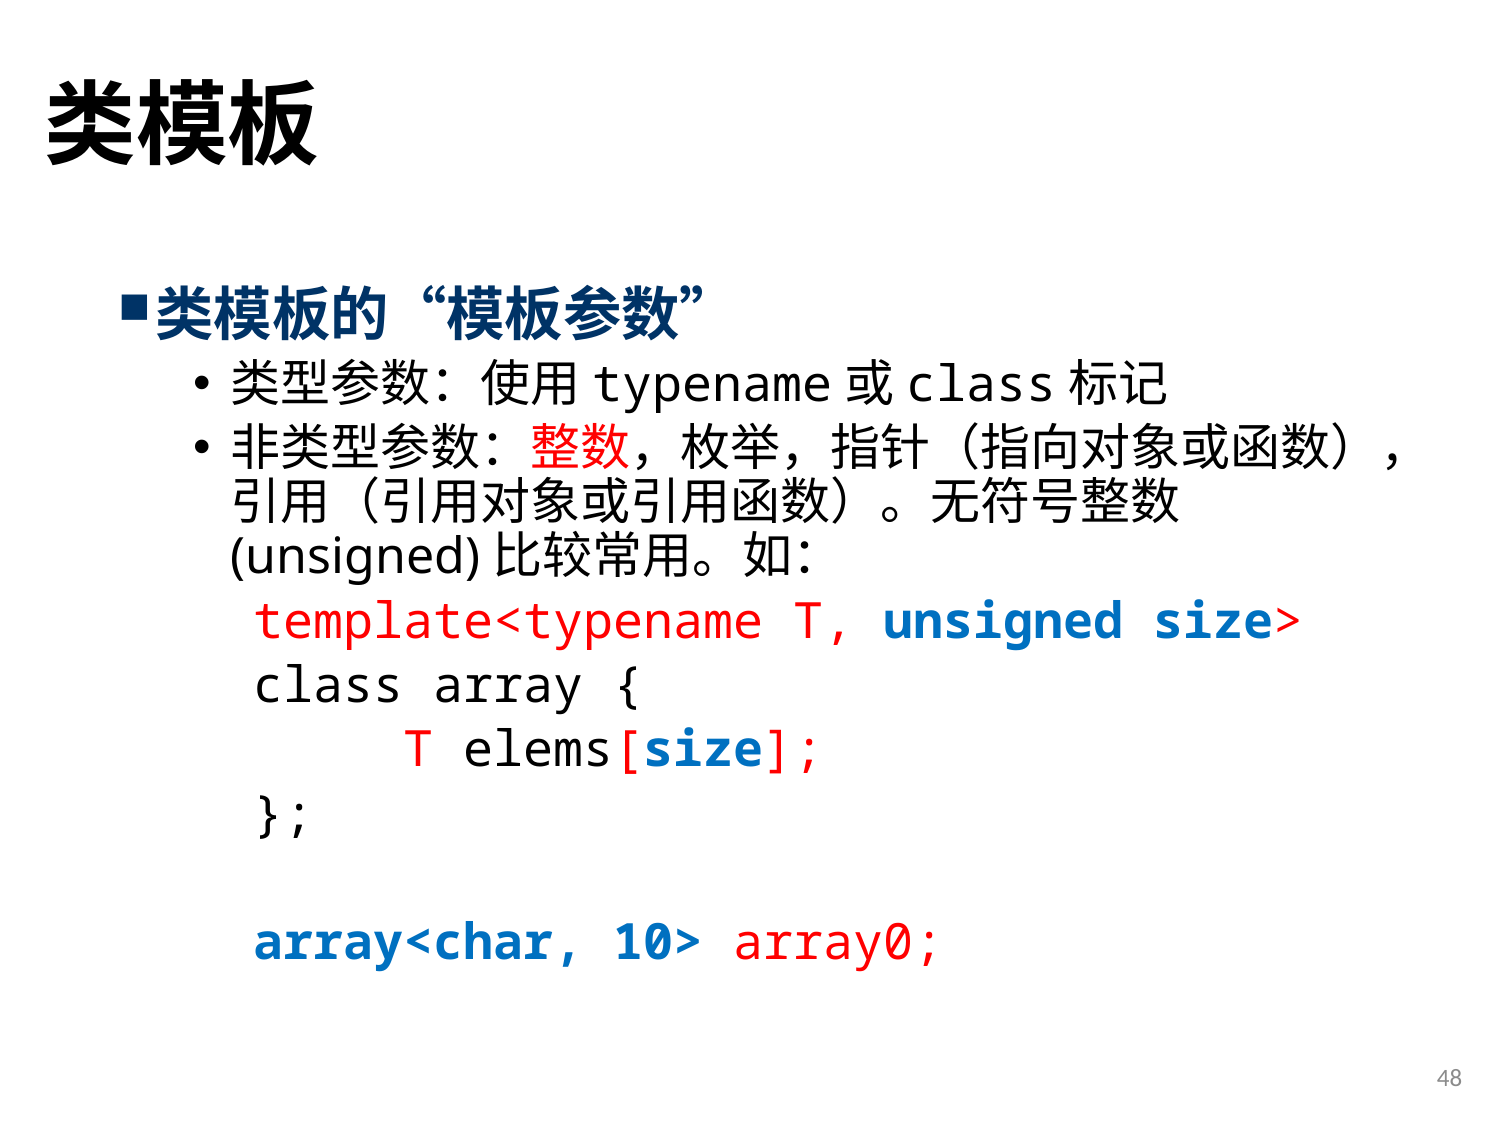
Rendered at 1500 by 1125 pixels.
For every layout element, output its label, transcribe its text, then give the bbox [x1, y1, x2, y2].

title 类模板 [29, 19, 1324, 237]
slide_number 48 [1139, 1046, 1478, 1107]
list 类模板的“模板参数” 类型参数：使用typename或class标记 非类型参数：整数，枚举，指针（指向对象或函数），引用（引用对象或引用函数）。无符号整数(unsigned)比较常用。如： template<typename T, unsigned size> class array { T elems[size]; }; array<char, 10> array0; [103, 277, 1424, 992]
